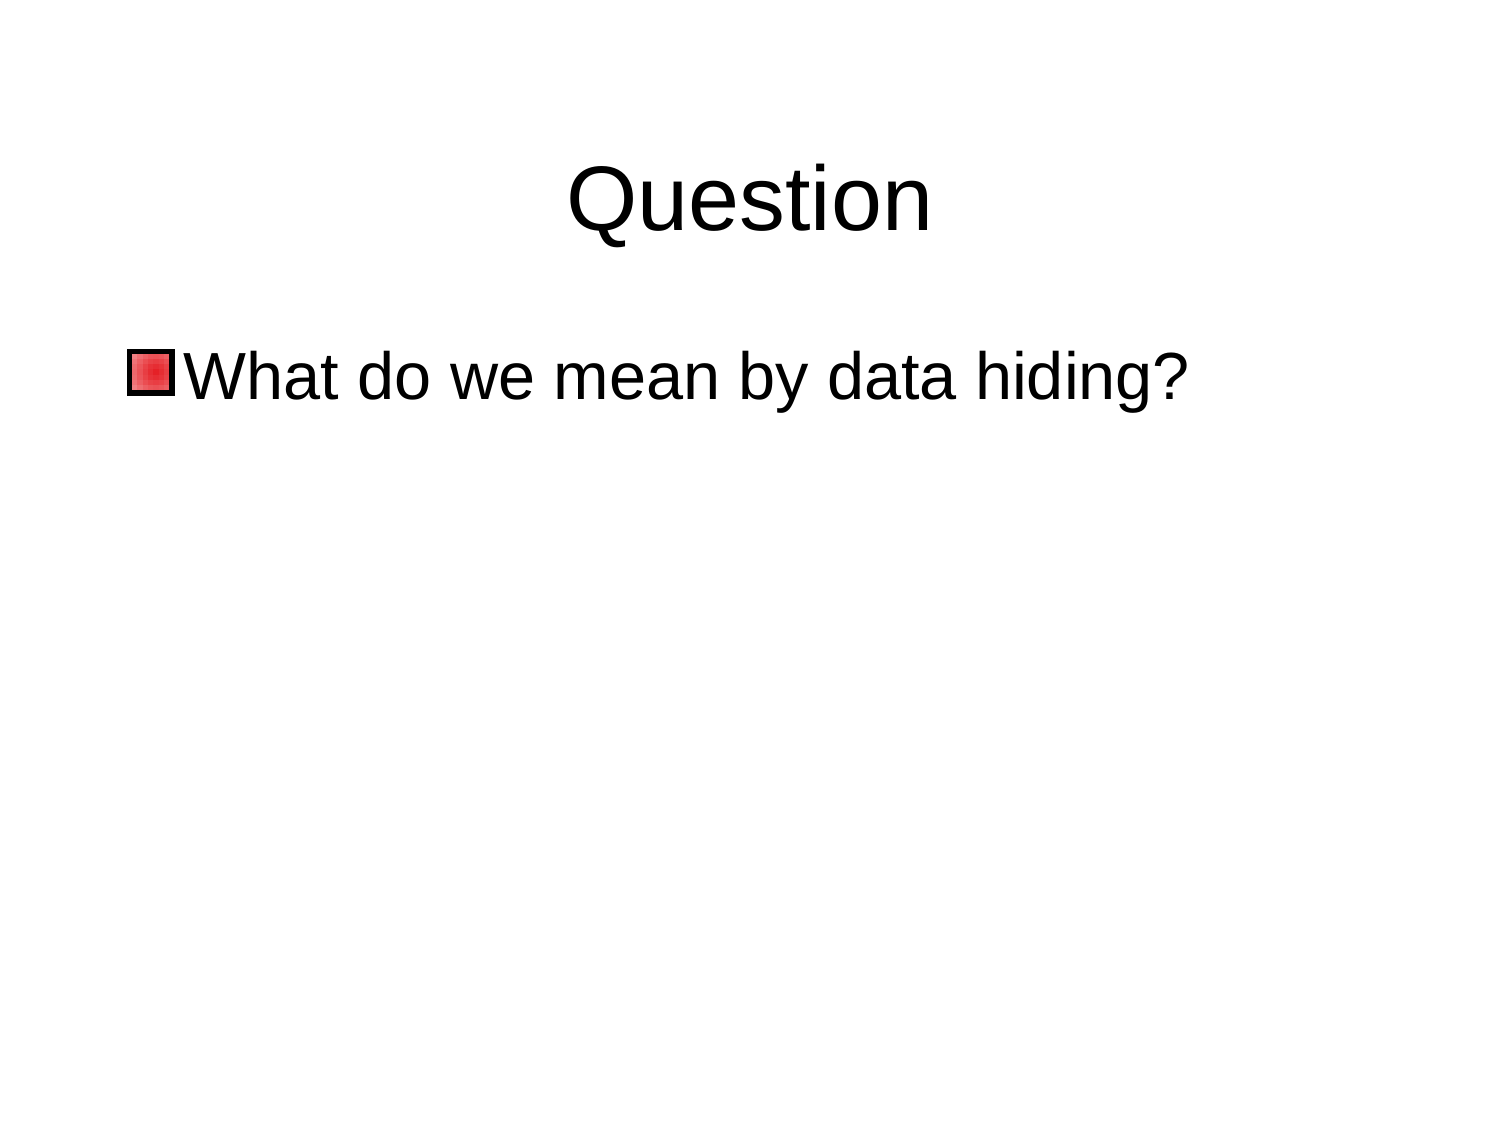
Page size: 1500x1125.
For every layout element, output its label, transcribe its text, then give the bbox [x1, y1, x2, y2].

title Question [112, 99, 1388, 288]
list What do we mean by data hiding? [112, 324, 1388, 1000]
picture [127, 349, 175, 396]
